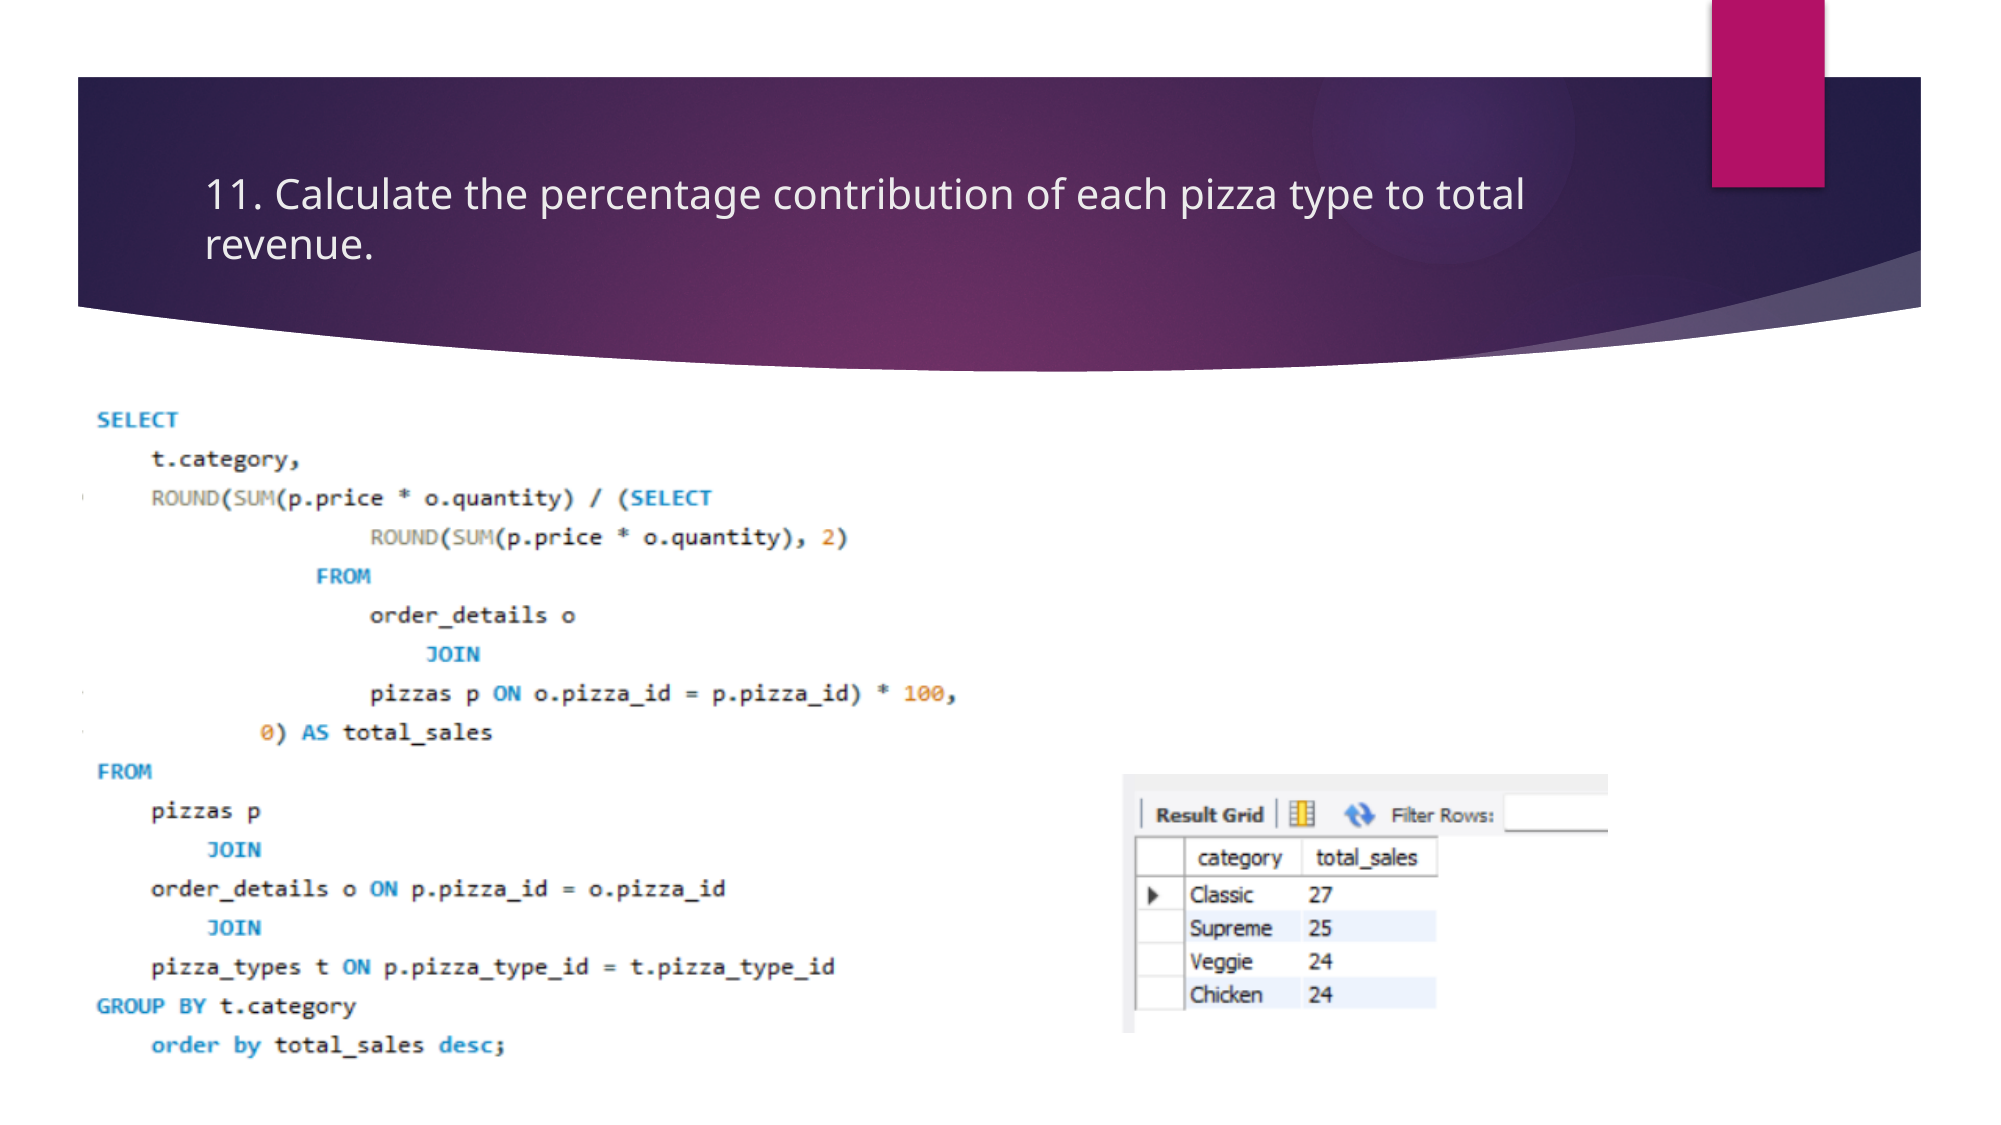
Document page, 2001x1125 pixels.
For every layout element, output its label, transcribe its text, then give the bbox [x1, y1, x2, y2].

title 11. Calculate the percentage contribution of each pizza type to total revenue. [189, 159, 1627, 276]
picture [82, 400, 1608, 1073]
